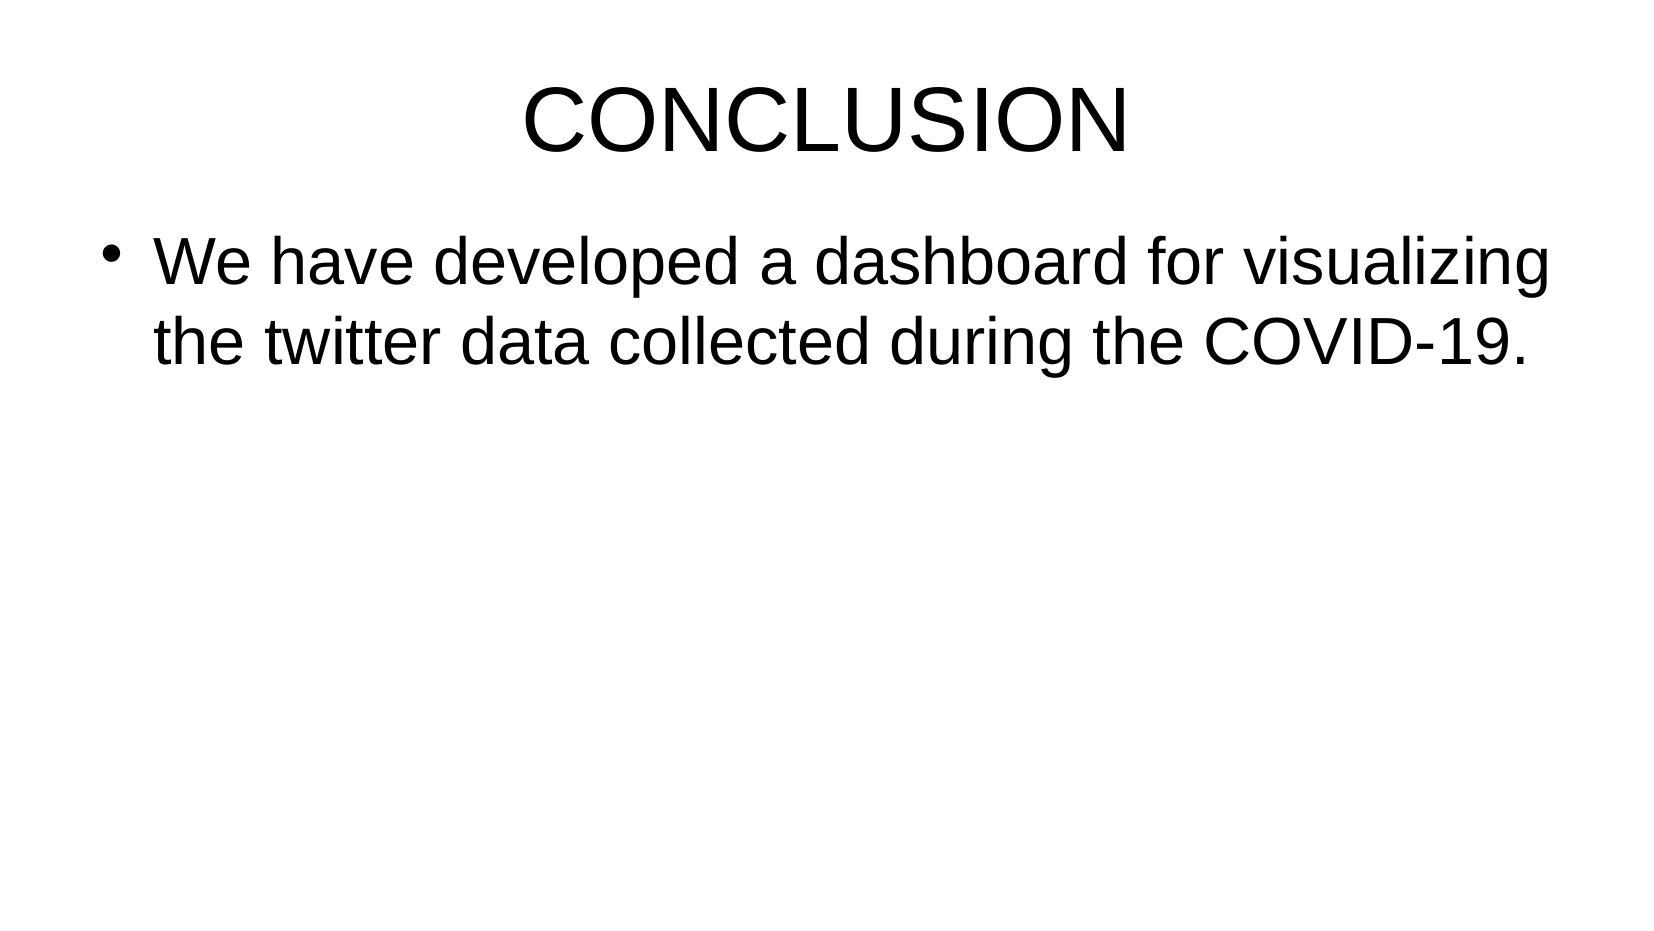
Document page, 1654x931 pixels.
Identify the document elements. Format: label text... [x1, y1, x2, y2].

text_box CONCLUSION [82, 37, 1571, 193]
text_box We have developed a dashboard for visualizing the twitter data collected during the COVID-19. [82, 217, 1571, 757]
